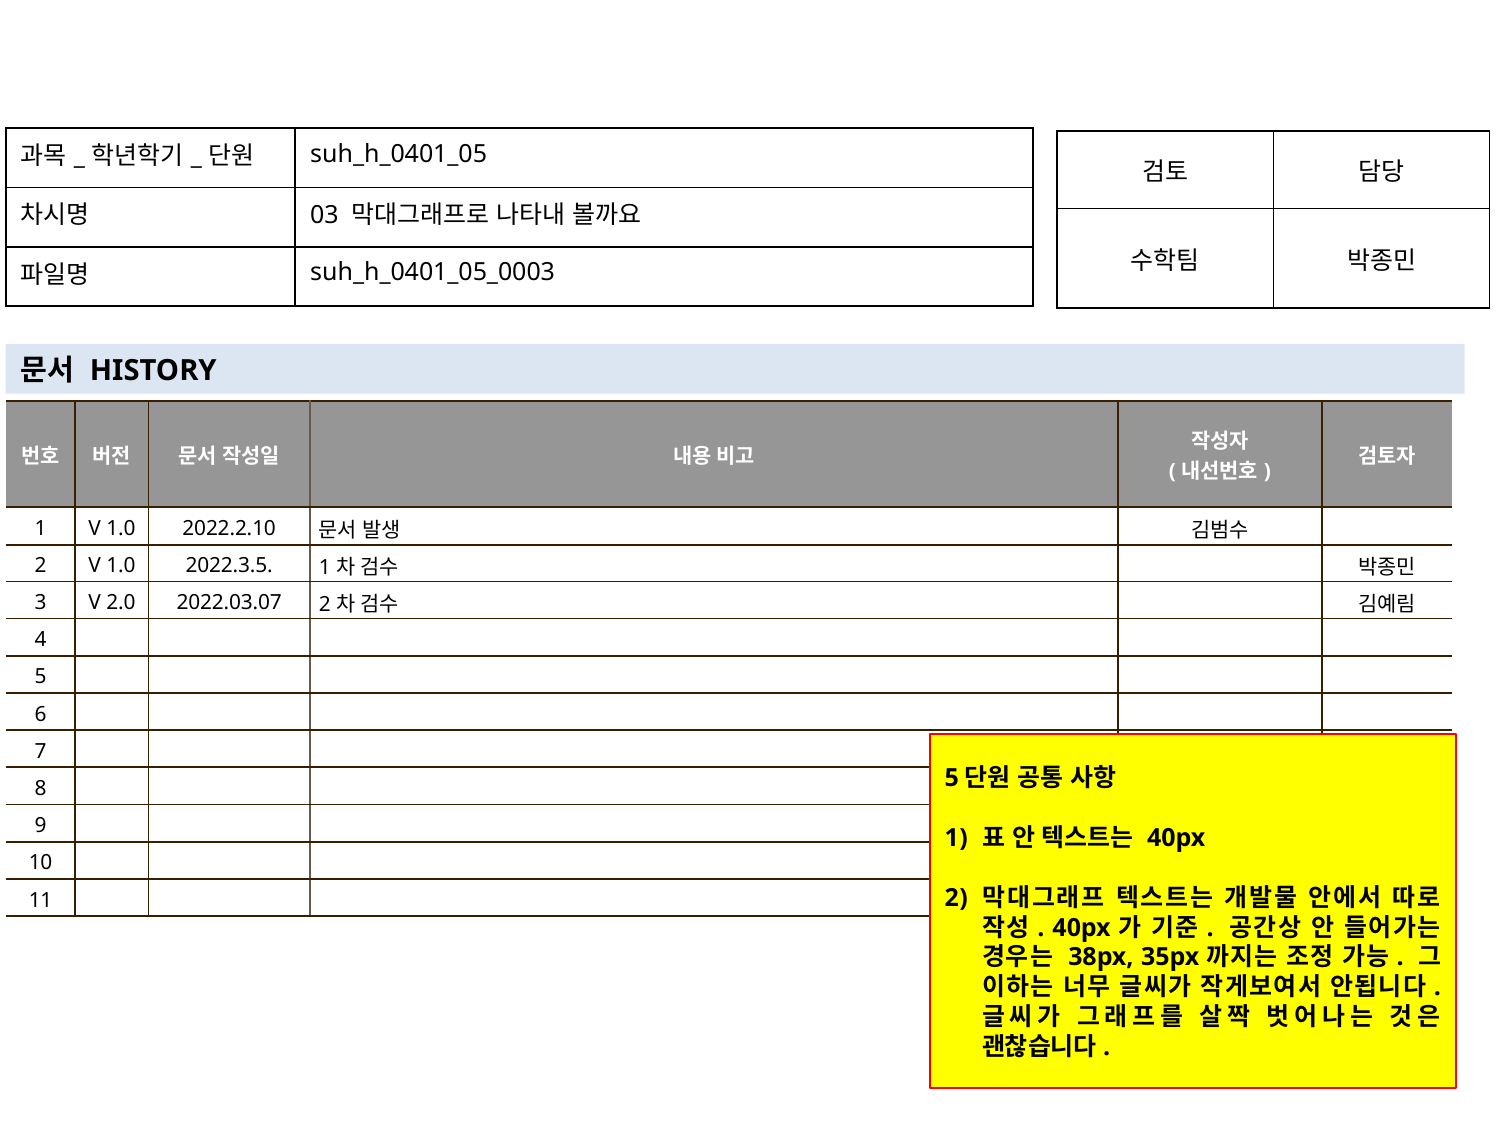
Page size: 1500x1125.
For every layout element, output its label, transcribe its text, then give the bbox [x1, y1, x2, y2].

table_cell 박종민 [1274, 209, 1489, 307]
table_cell [149, 657, 309, 692]
table_cell V 1.0 [76, 546, 148, 581]
table_cell 문서 발생 [311, 508, 1117, 544]
table_cell 3 [6, 582, 74, 618]
table_cell 김범수 [1119, 508, 1321, 544]
table_cell 10 [6, 843, 74, 878]
table_header 작성자 (내선번호) [1119, 402, 1321, 506]
table_cell [76, 731, 148, 766]
table_cell 2022.03.07 [149, 582, 309, 618]
table_cell [76, 619, 148, 655]
table_cell [311, 880, 928, 915]
table_cell [1119, 694, 1321, 729]
table_header 과목_학년학기_단원 [7, 129, 294, 187]
table_cell [311, 805, 928, 841]
table_cell [1323, 694, 1452, 729]
table_cell 1차 검수 [311, 546, 1117, 581]
table_cell 2 [6, 546, 74, 581]
table_cell [149, 694, 309, 729]
table_cell [1323, 508, 1452, 544]
table_cell [311, 657, 1117, 692]
table_cell [311, 731, 1117, 766]
table_cell 03 막대그래프로 나타내 볼까요 [296, 188, 1032, 246]
text_box 문서 HISTORY [5, 343, 1465, 394]
table_cell [149, 843, 309, 878]
table_cell 7 [6, 731, 74, 766]
table_header 내용 비고 [311, 402, 1117, 506]
table_header 검토자 [1323, 402, 1452, 506]
table_cell [149, 619, 309, 655]
table_cell [149, 731, 309, 766]
table_cell V 2.0 [76, 582, 148, 618]
table_cell 차시명 [7, 188, 294, 246]
table_header 문서 작성일 [149, 402, 309, 506]
table_cell V 1.0 [76, 508, 148, 544]
table_cell 1 [6, 508, 74, 544]
table_cell [149, 805, 309, 841]
table_cell 5 [6, 657, 74, 692]
table_cell 2022.3.5. [149, 546, 309, 581]
table_cell [1119, 546, 1321, 581]
table_header 버전 [76, 402, 148, 506]
table_header 담당 [1274, 132, 1489, 208]
table_cell [76, 843, 148, 878]
table_cell [76, 694, 148, 729]
table_cell [1323, 619, 1452, 655]
table_cell 8 [6, 768, 74, 804]
table_header 검토 [1058, 132, 1273, 208]
table_cell [311, 768, 928, 804]
table_cell [1119, 582, 1321, 618]
table_cell [149, 768, 309, 804]
table_header suh_h_0401_05 [296, 129, 1032, 187]
table_cell [76, 657, 148, 692]
table_cell 6 [6, 694, 74, 729]
table_cell [1119, 657, 1321, 692]
table_cell 박종민 [1323, 546, 1452, 581]
table_cell 김예림 [1323, 582, 1452, 618]
table_cell [311, 694, 1117, 729]
table_cell [311, 619, 1117, 655]
table_cell 파일명 [7, 248, 294, 305]
table_cell [1323, 657, 1452, 692]
table_cell [1119, 619, 1321, 655]
table_cell [76, 805, 148, 841]
table_cell 11 [6, 880, 74, 915]
table_cell [149, 880, 309, 915]
table_cell 9 [6, 805, 74, 841]
table_cell [311, 843, 928, 878]
table_cell [76, 768, 148, 804]
table_header 번호 [6, 402, 74, 506]
table_cell [76, 880, 148, 915]
table_cell 4 [6, 619, 74, 655]
table_cell 수학팀 [1058, 209, 1273, 307]
text_box 5단원 공통 사항 표 안 텍스트는 40px 막대그래프 텍스트는 개발물 안에서 따로 작성. 40px가 기준. 공간상 안 들어가는 경우는 38px, 35px까지는 조정 가능. 그 이하는 너무 글씨가 작게보여서 안됩니다. 글씨가 그래프를 살짝 벗어나는 것은 괜찮습니다. [928, 732, 1458, 1090]
table_cell suh_h_0401_05_0003 [296, 248, 1032, 305]
table_cell 2022.2.10 [149, 508, 309, 544]
table_cell 2차 검수 [311, 582, 1117, 618]
